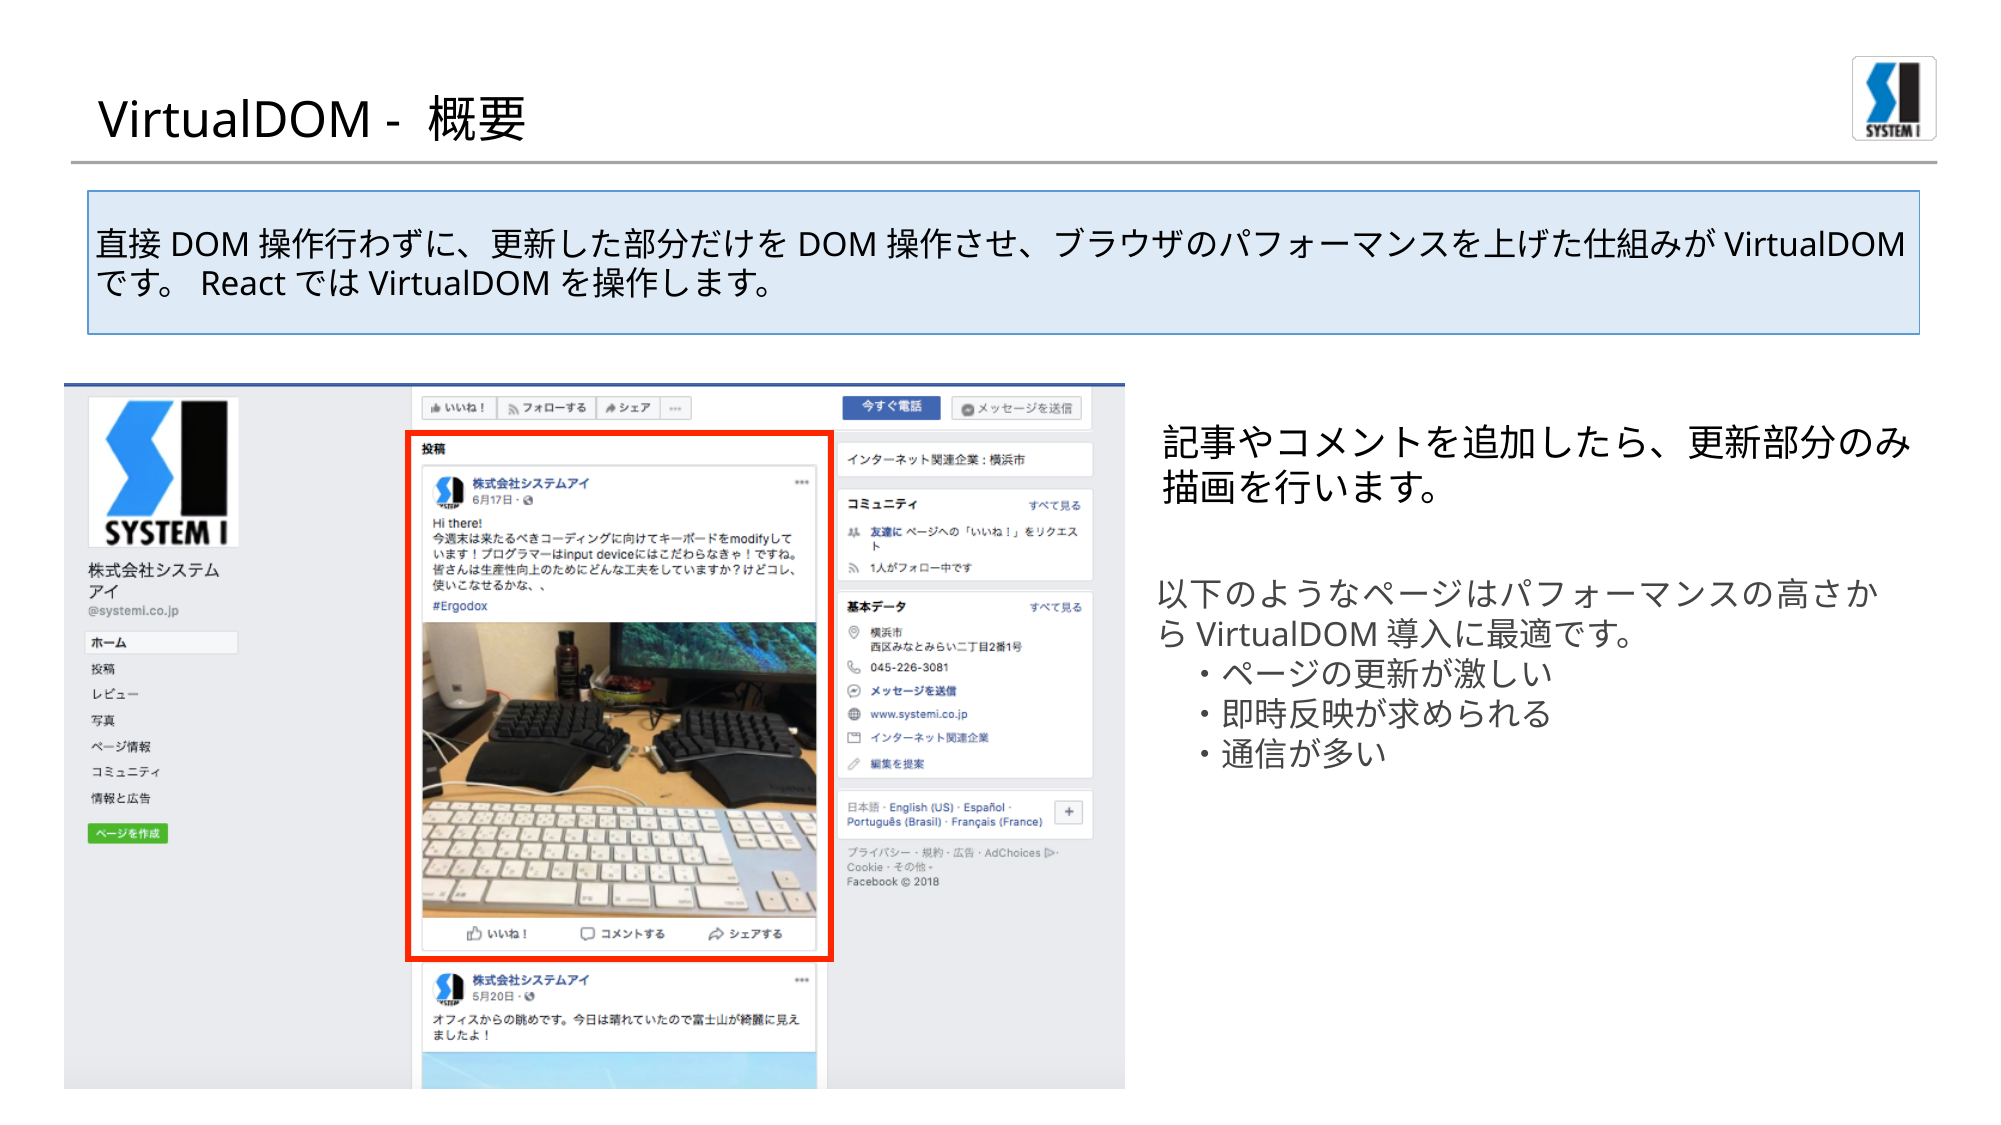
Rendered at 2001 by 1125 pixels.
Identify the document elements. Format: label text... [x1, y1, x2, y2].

text_box 記事やコメントを追加したら、更新部分のみ 描画を行います。 [1154, 411, 1920, 517]
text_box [87, 190, 1920, 335]
picture [64, 383, 1126, 1089]
picture [1851, 55, 1938, 142]
title VirtualDOM - 概要 [90, 46, 1697, 190]
text_box 以下のようなページはパフォーマンスの高さからVirtualDOM導入に最適です。 ・ページの更新が激しい ・即時反映が求められる ・通信が多い [1147, 565, 1887, 781]
